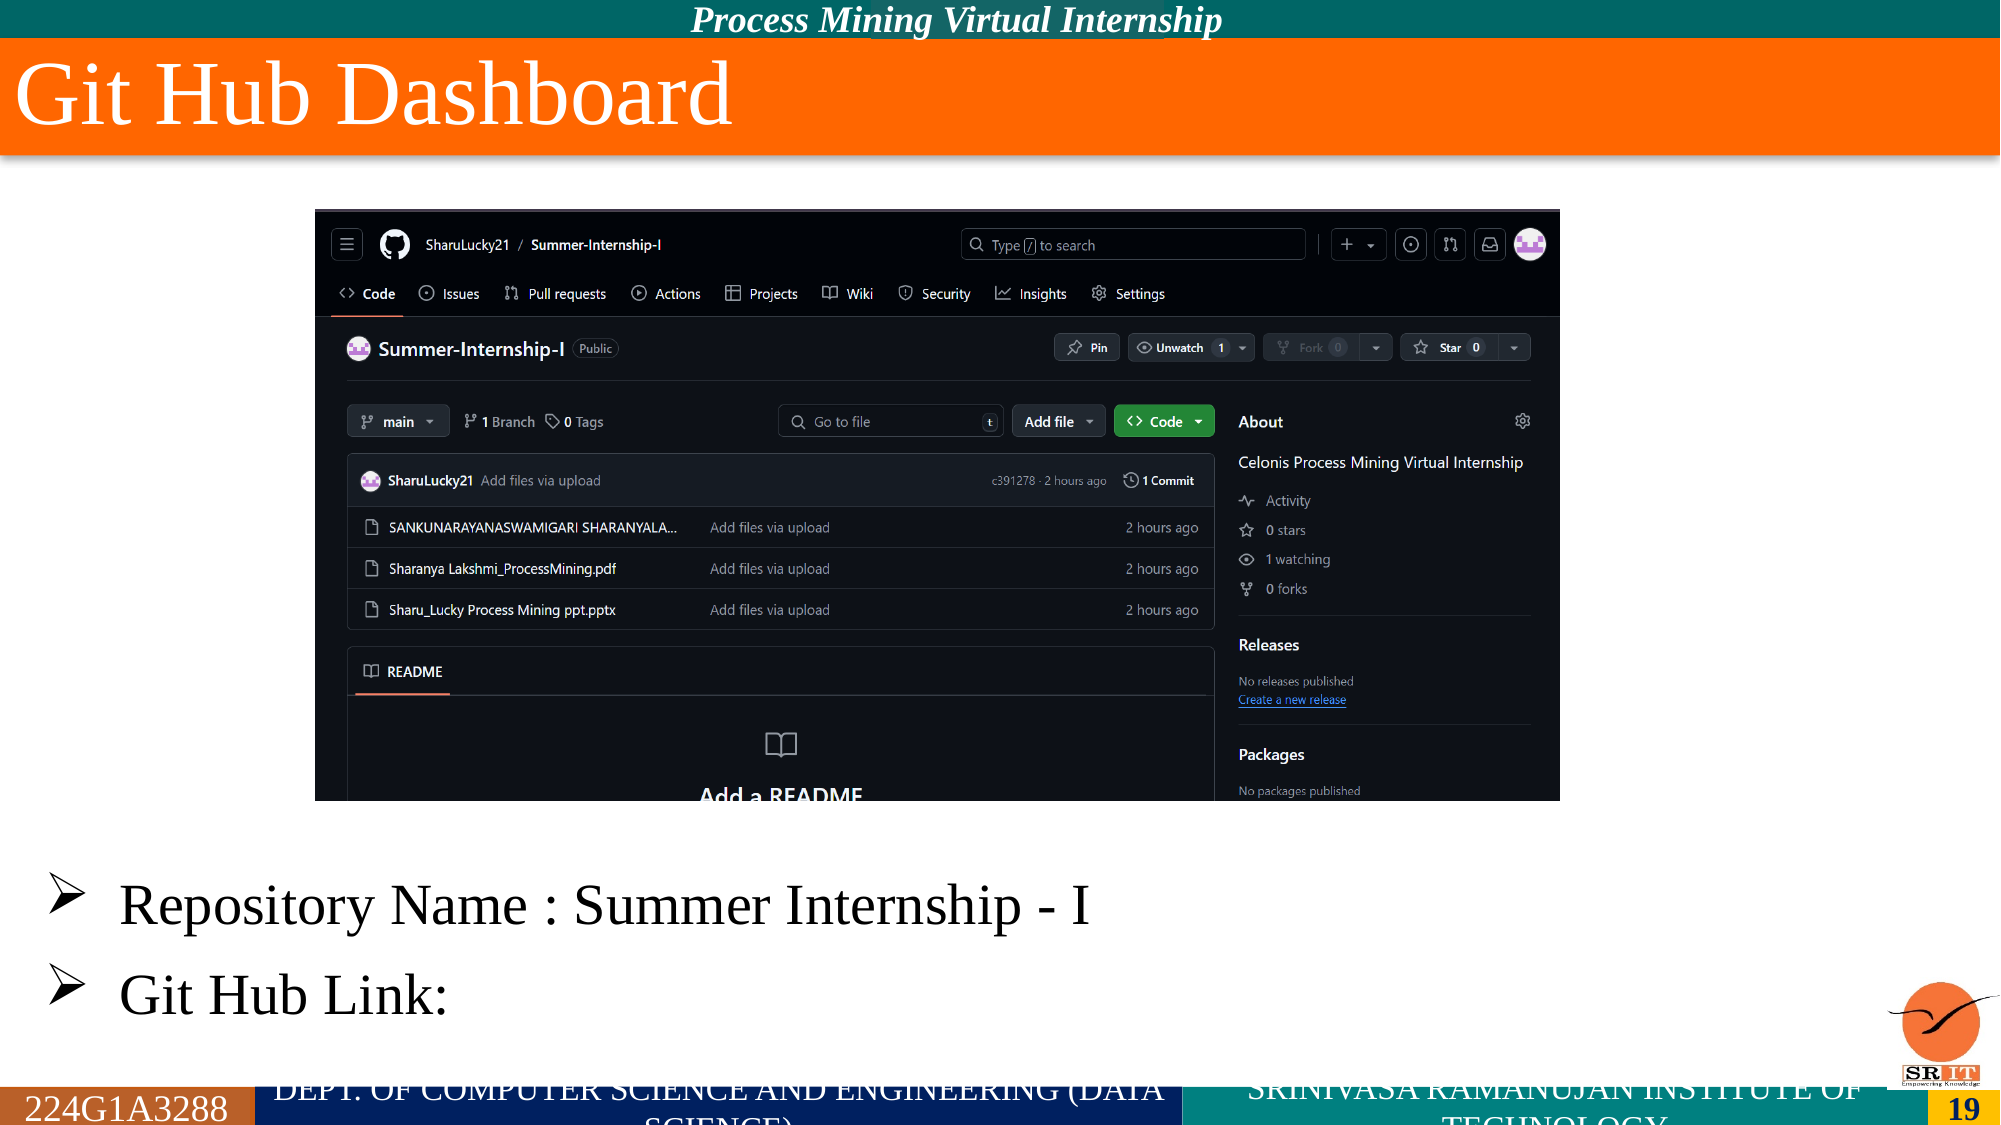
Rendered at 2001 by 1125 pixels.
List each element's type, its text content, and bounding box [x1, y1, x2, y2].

text_box 224G1A3288 [9, 1076, 259, 1125]
list Repository Name : Summer Internship - I Git Hub Link: [29, 168, 1965, 1065]
picture [1887, 977, 2000, 1090]
picture [871, 0, 1165, 39]
title Git Hub Dashboard [0, 38, 2000, 156]
picture [315, 209, 1560, 801]
picture [0, 1089, 250, 1125]
text_box Process Mining Virtual Internship [675, 0, 1578, 47]
